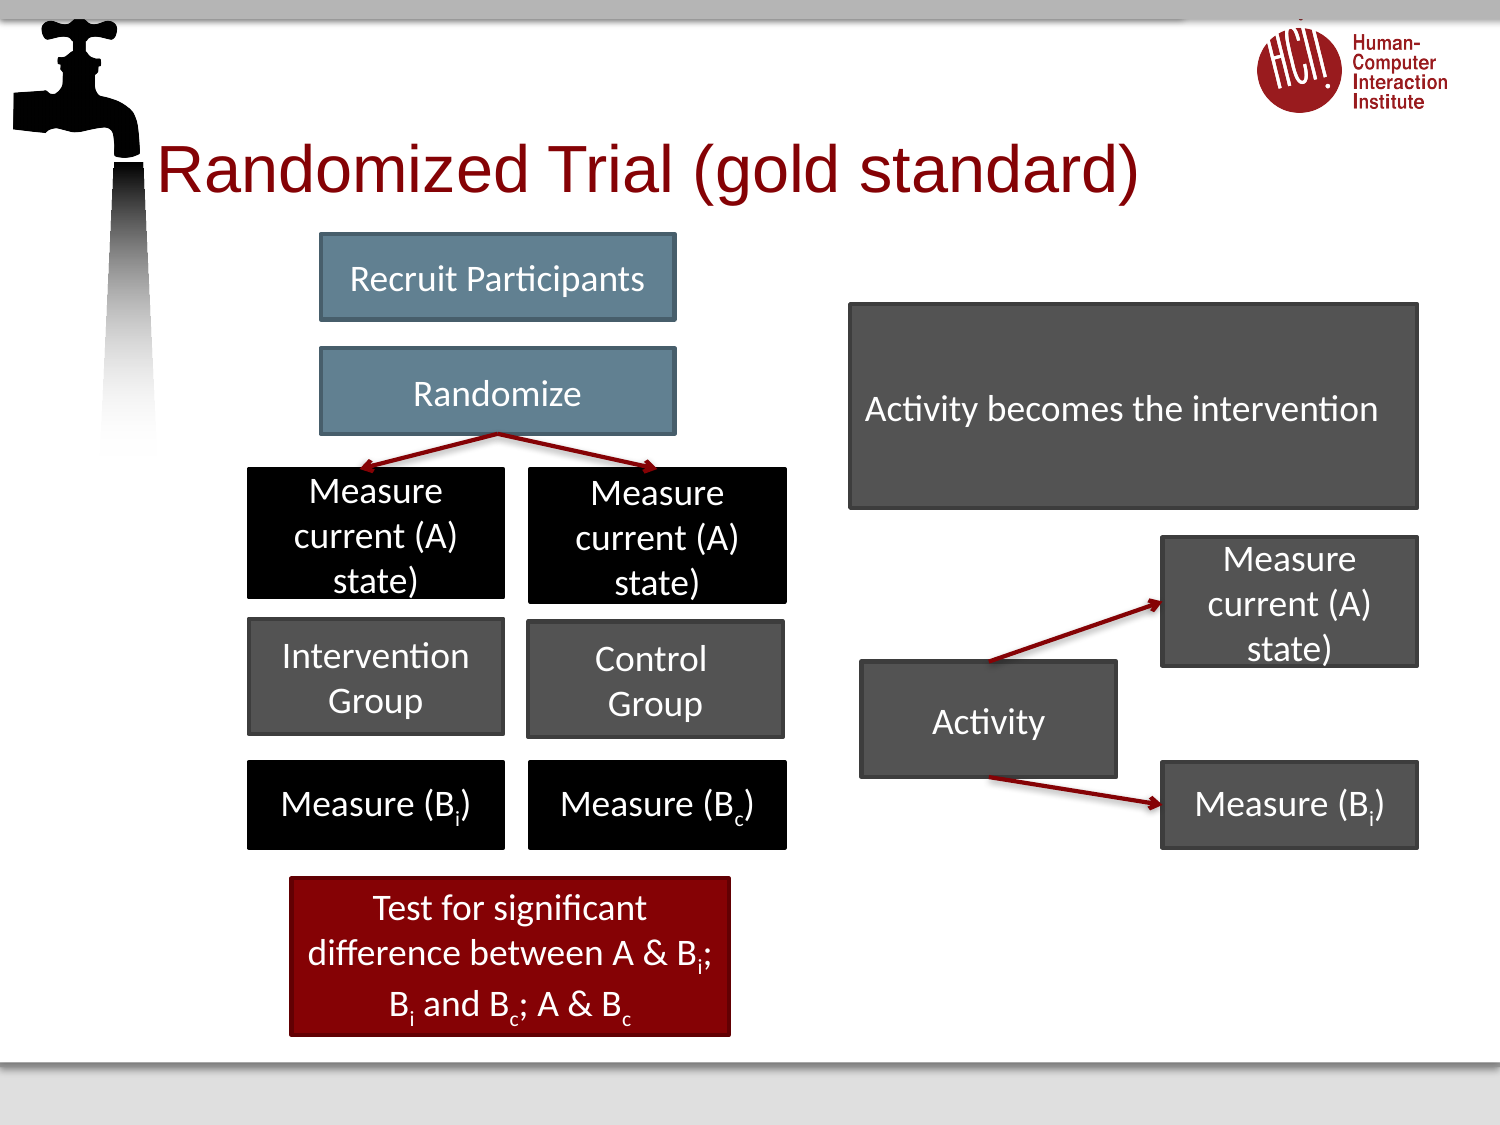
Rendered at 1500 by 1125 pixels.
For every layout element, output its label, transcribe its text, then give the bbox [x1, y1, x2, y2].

text_box Measure current (A) state) [528, 467, 787, 604]
picture [13, 20, 140, 158]
text_box Activity becomes the intervention [848, 302, 1419, 510]
text_box Measure (Bi) [1160, 760, 1419, 850]
text_box Recruit Participants [319, 232, 677, 322]
text_box Measure current (A) state) [1160, 535, 1419, 668]
text_box Measure (Bi) [247, 760, 505, 850]
picture [1257, 20, 1447, 50]
text_box Activity [859, 659, 1118, 779]
text_box Measure (Bc) [528, 760, 787, 850]
text_box Control Group [526, 619, 785, 739]
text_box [988, 776, 1163, 806]
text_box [497, 433, 658, 470]
text_box Measure current (A) state) [247, 467, 505, 599]
title Randomized Trial (gold standard) [156, 50, 1500, 214]
text_box Randomize [319, 346, 677, 436]
text_box Intervention Group [247, 617, 505, 736]
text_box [359, 433, 496, 470]
text_box Test for significant difference between A & Bi; Bi and Bc; A & Bc [289, 876, 731, 1037]
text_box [988, 601, 1163, 662]
